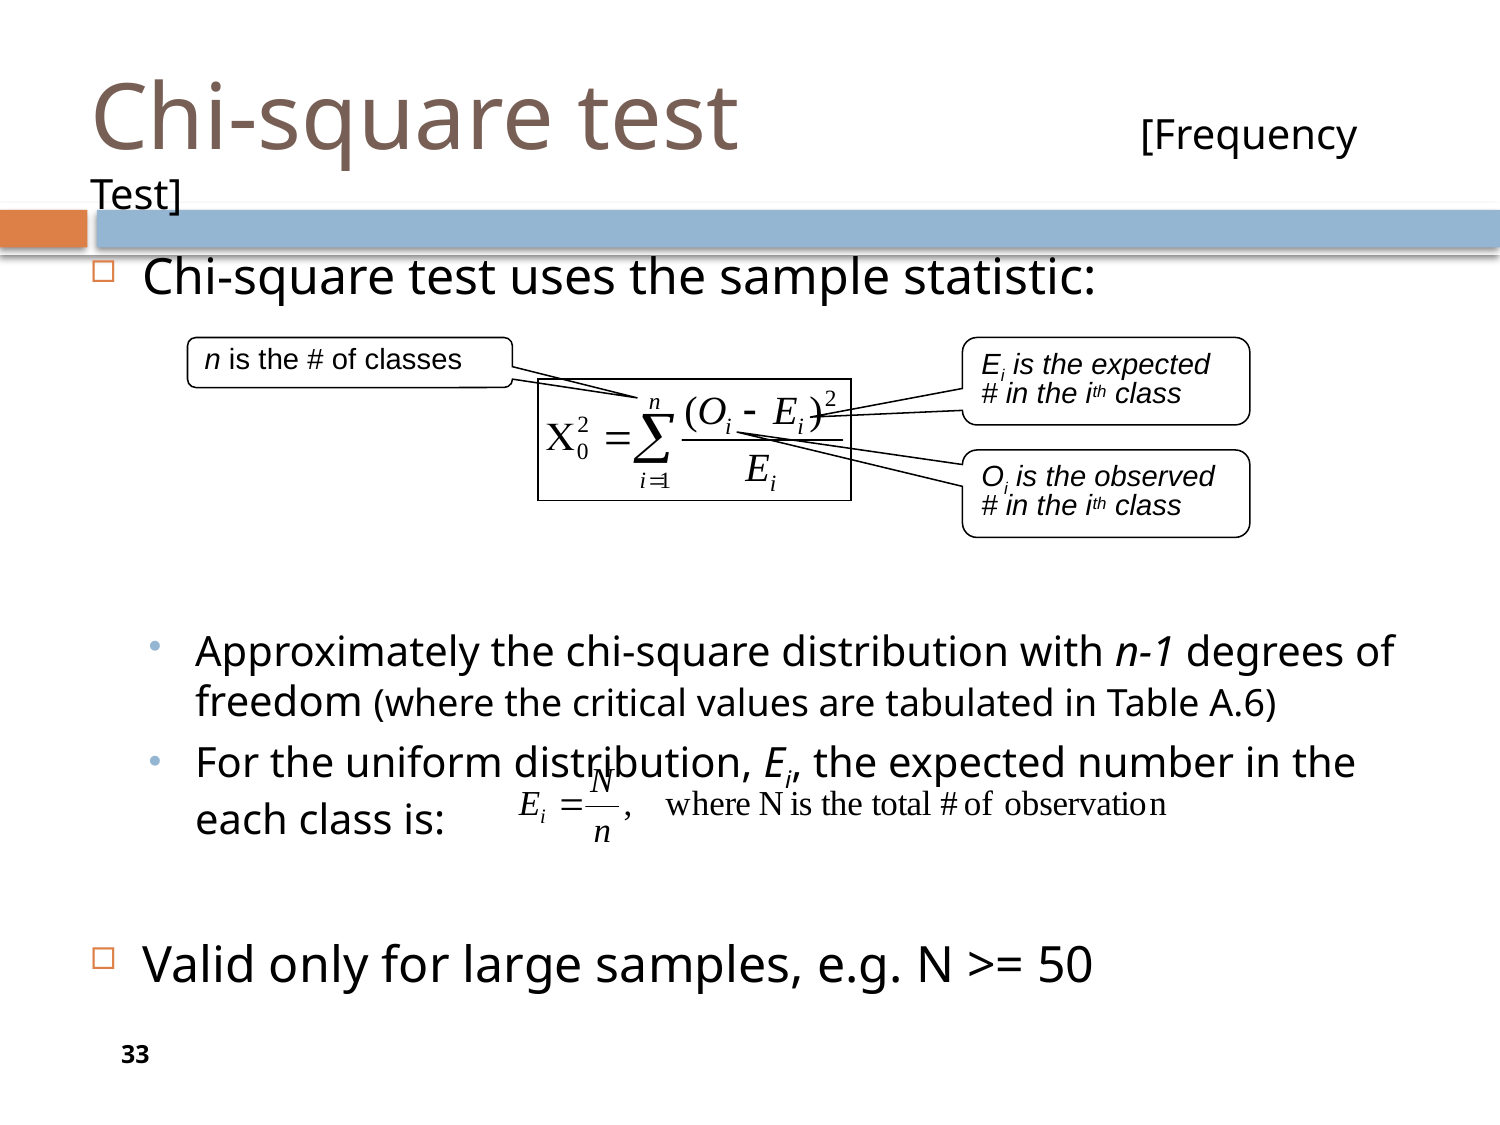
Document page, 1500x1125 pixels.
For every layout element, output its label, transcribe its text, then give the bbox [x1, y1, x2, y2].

list Chi-square test uses the sample statistic: Approximately the chi-square distribution with n-1 degrees of freedom (where the critical values are tabulated in Table A.6) For the uniform distribution, Ei, the expected number in the each class is: Valid only for large samples, e.g. N >= 50 [75, 237, 1425, 963]
title Chi-square test [Frequency Test] [75, 75, 1425, 200]
text_box Oi is the observed # in the ith class [856, 449, 1250, 538]
text_box n is the # of classes [187, 337, 558, 388]
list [512, 759, 1175, 851]
slide_number 33 [99, 1025, 172, 1085]
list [538, 379, 851, 501]
text_box Ei is the expected # in the ith class [856, 337, 1250, 425]
